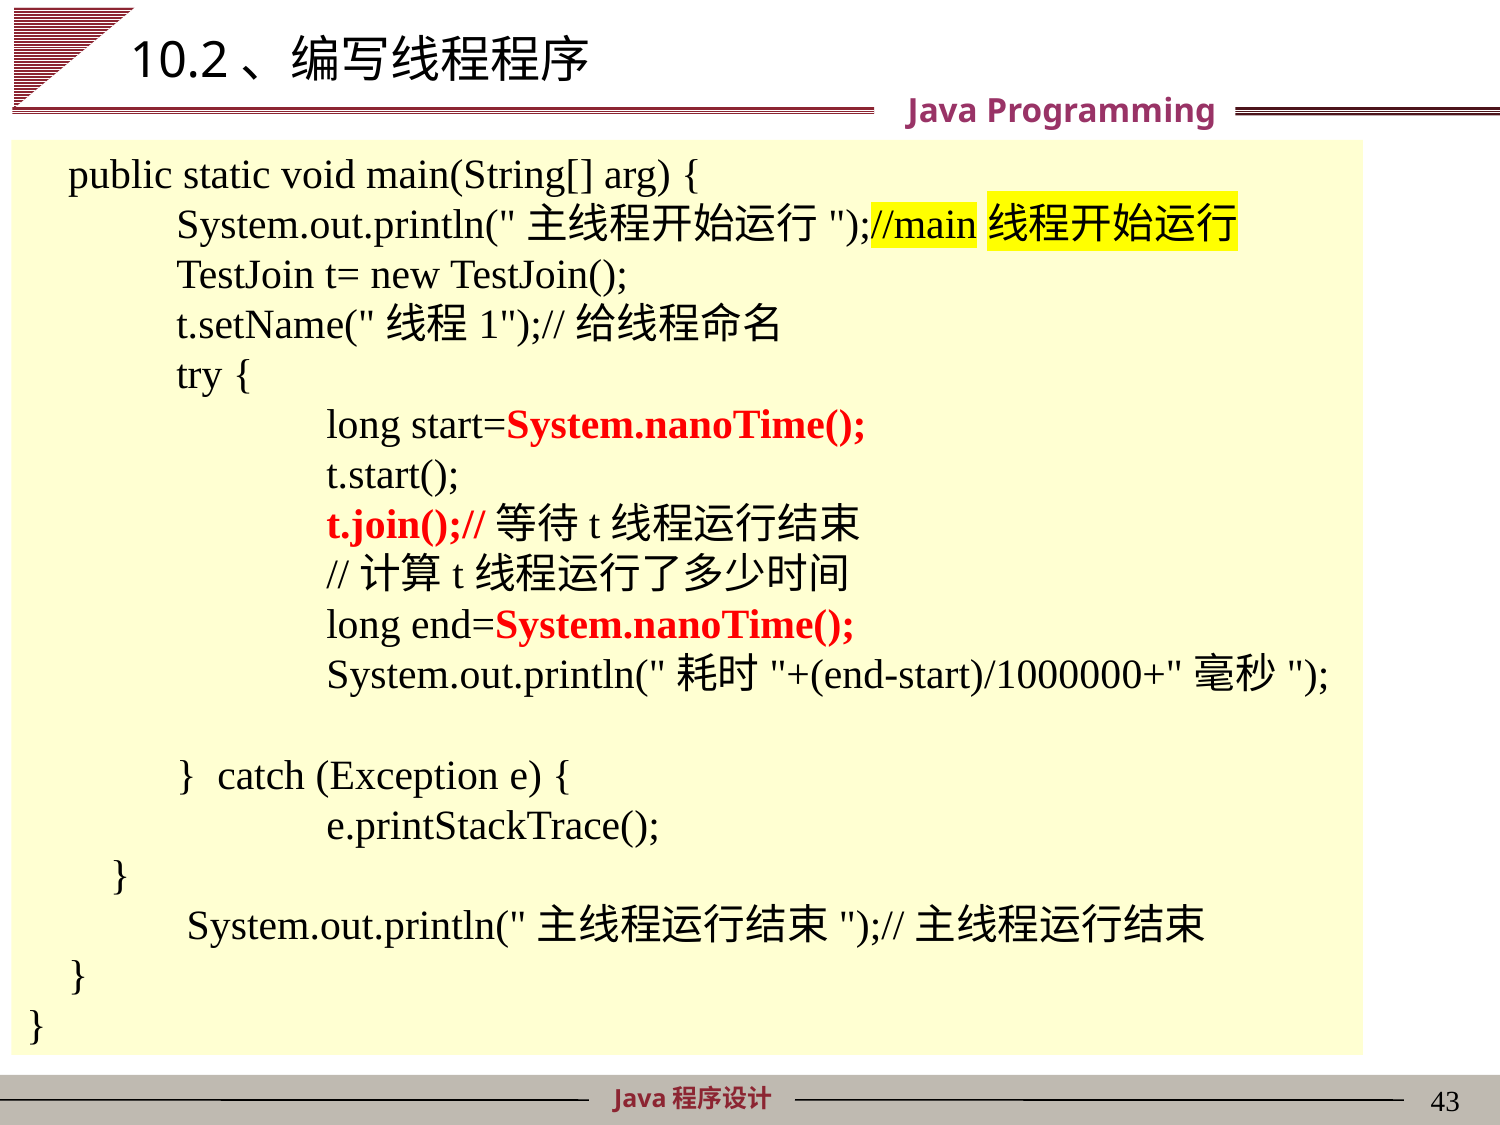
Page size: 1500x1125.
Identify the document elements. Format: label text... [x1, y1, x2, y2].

title 10.2、编写线程程序 [114, 20, 1390, 96]
text_box public static void main(String[] arg) { System.out.println("主线程开始运行");//main线程开始运行 TestJoin t= new TestJoin(); t.setName("线程1");//给线程命名 try { long start=System.nanoTime(); t.start(); t.join();//等待t线程运行结束 //计算t线程运行了多少时间 long end=System.nanoTime(); System.out.println("耗时"+(end-start)/1000000+"毫秒"); } catch (Exception e) { e.printStackTrace(); } System.out.println("主线程运行结束");//主线程运行结束 } } [11, 139, 1363, 1055]
